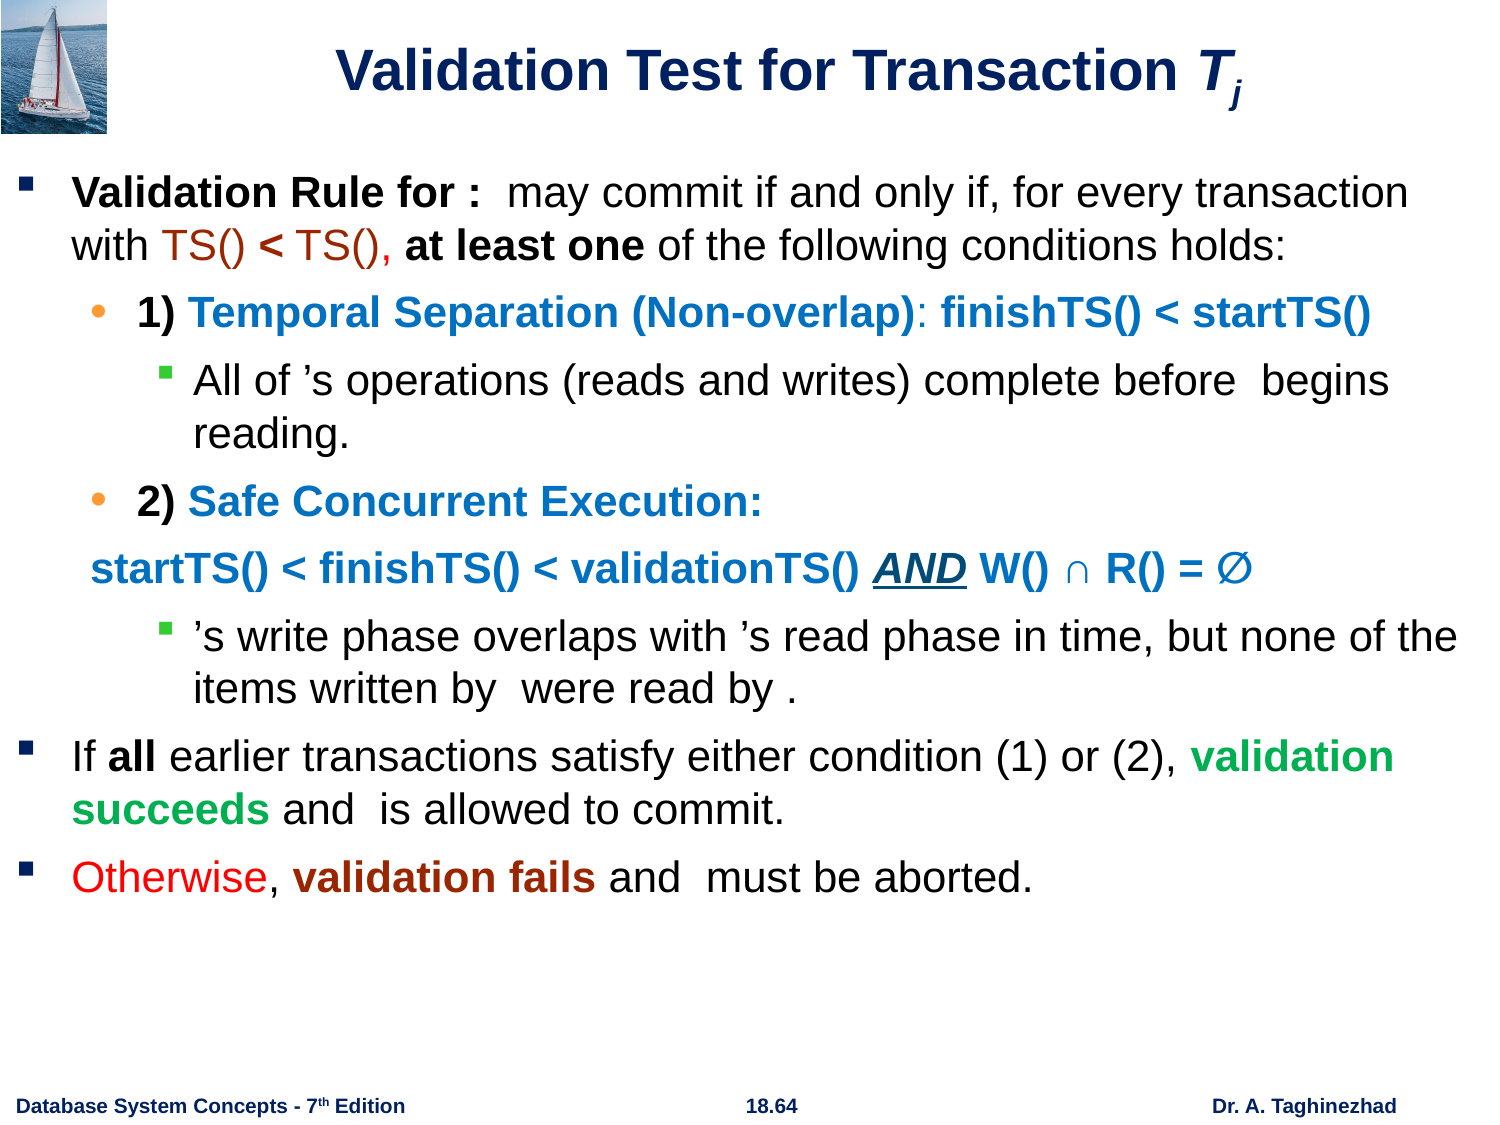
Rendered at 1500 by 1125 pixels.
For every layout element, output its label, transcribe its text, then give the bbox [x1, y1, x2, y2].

title Validation Test for Transaction Tj [125, 18, 1452, 120]
picture [1, 0, 107, 134]
